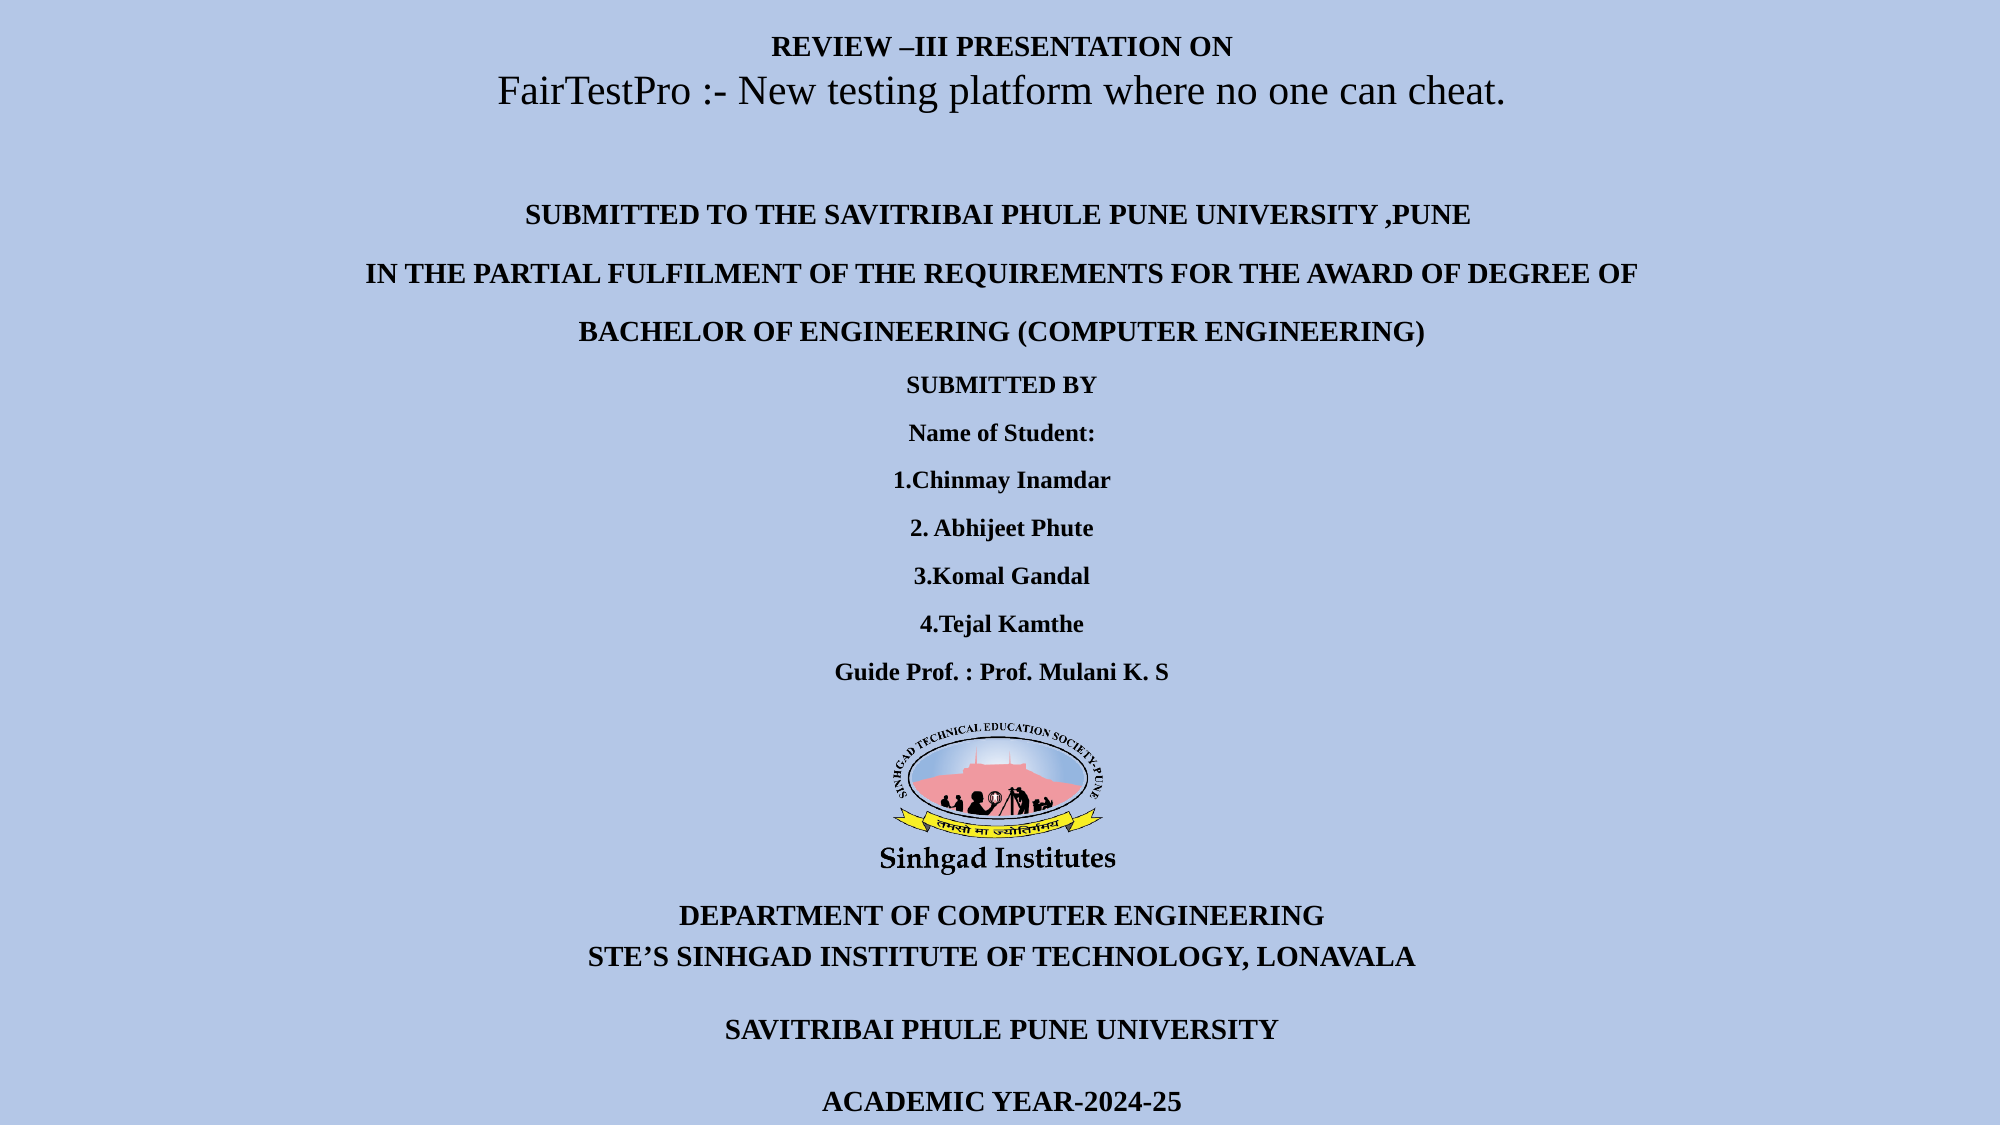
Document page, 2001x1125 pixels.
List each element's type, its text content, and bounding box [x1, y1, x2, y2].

text_box [319, 1019, 1716, 1063]
picture [870, 714, 1129, 875]
text_box Review –III presentation on FairTestPro :- New testing platform where no one can cheat. Submitted to the Savitribai phule pune university ,pune In the partial fulfilment of the requirements for the award of degree of Bachelor of engineering (computer engineering) Submitted by Name of Student: 1.Chinmay Inamdar 2. Abhijeet Phute 3.Komal Gandal 4.Tejal Kamthe Guide Prof. : Prof. Mulani K. S DEPARTMENT OF COMPUTER ENGINEERING STE’S Sinhgad institute of technology, Lonavala SAVITRIBAI PHULE PUNE UNIVERSITY Academic Year-2024-25 [48, 2, 1956, 1125]
